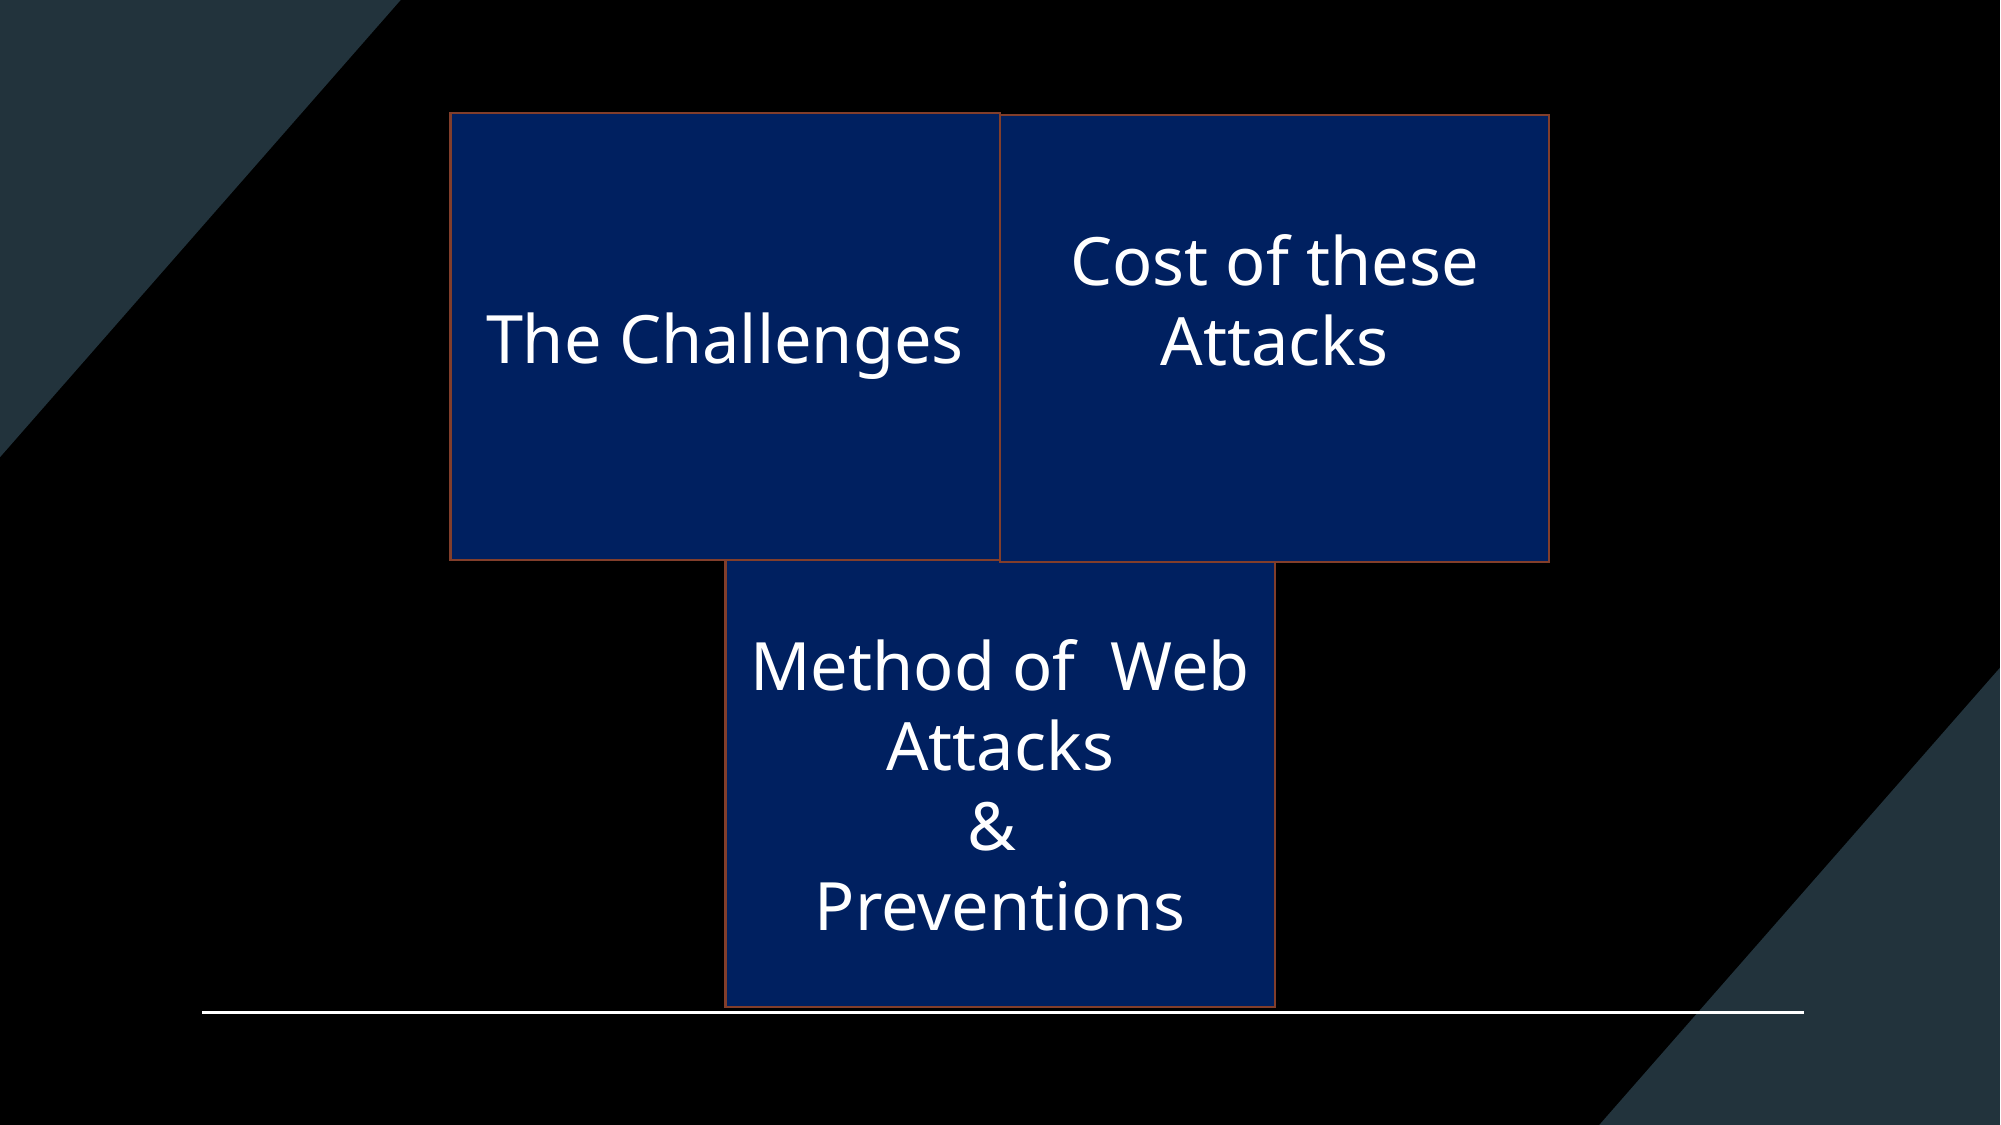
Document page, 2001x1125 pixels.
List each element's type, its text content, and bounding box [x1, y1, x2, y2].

text_box Method of Web Attacks & Preventions [724, 559, 1276, 1008]
text_box The Challenges [449, 112, 1001, 561]
text_box Cost of these Attacks [999, 114, 1550, 563]
